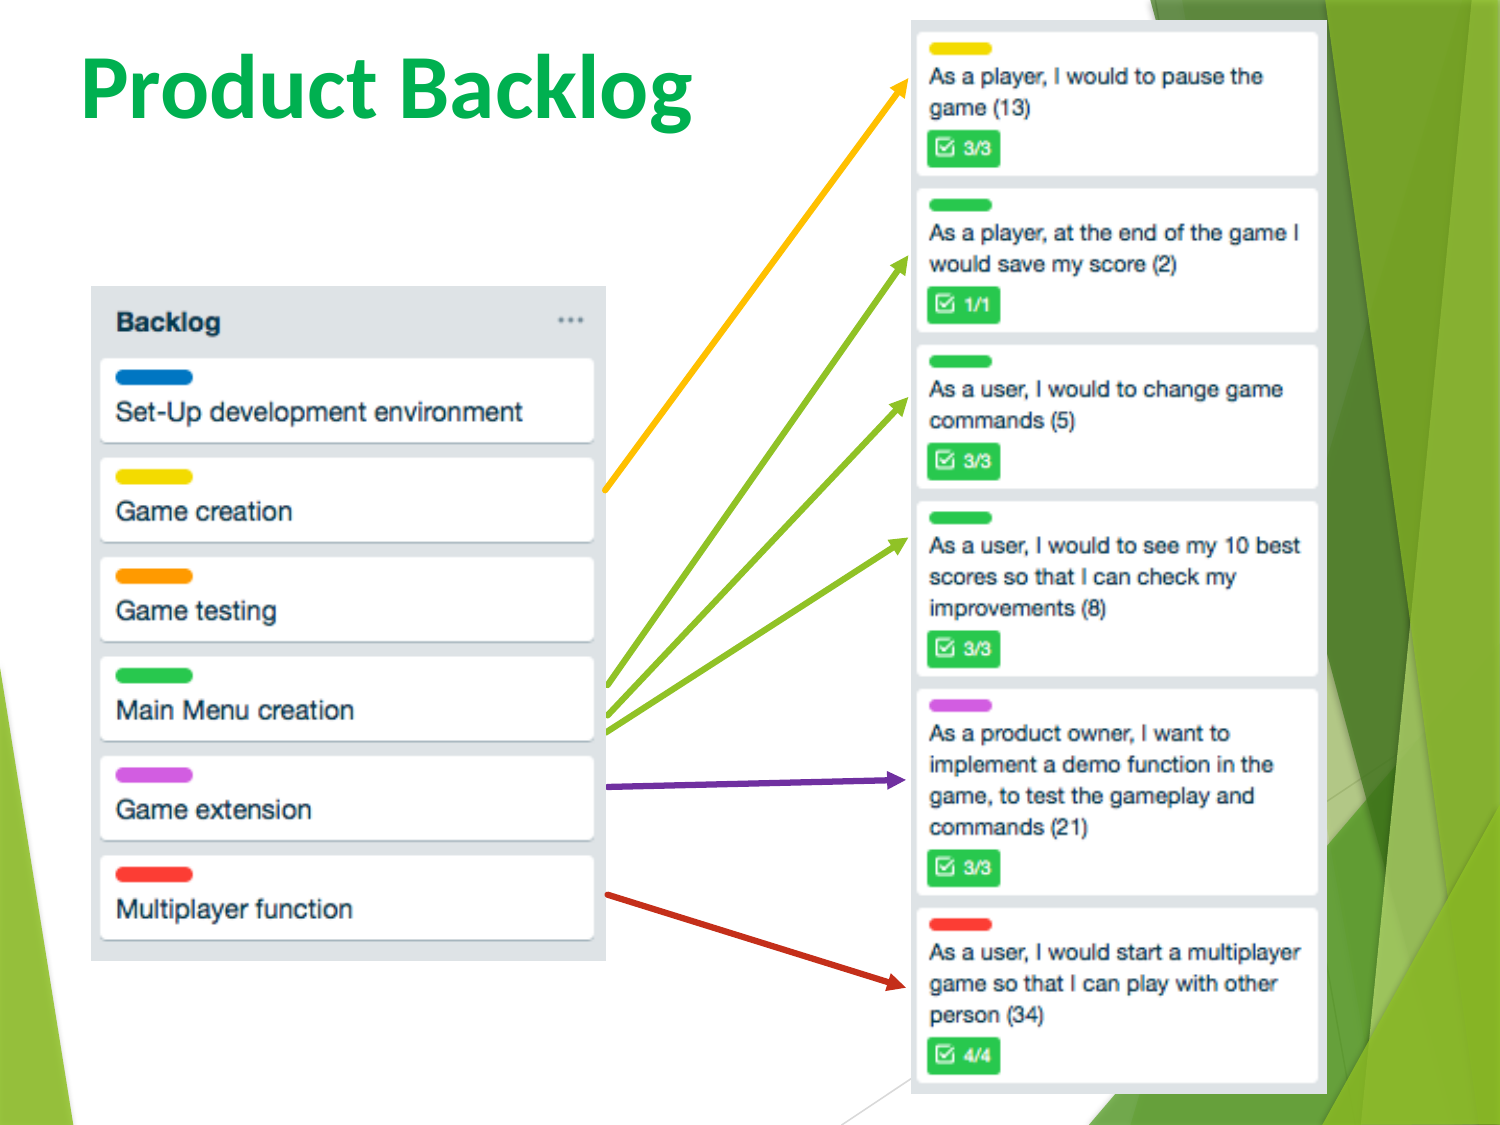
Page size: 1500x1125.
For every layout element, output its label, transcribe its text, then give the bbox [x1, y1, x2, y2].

picture [91, 285, 606, 961]
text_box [604, 77, 906, 491]
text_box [606, 894, 906, 989]
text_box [610, 779, 906, 788]
title Product Backlog [64, 19, 774, 120]
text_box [610, 536, 906, 734]
picture [911, 20, 1327, 1095]
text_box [610, 499, 906, 536]
